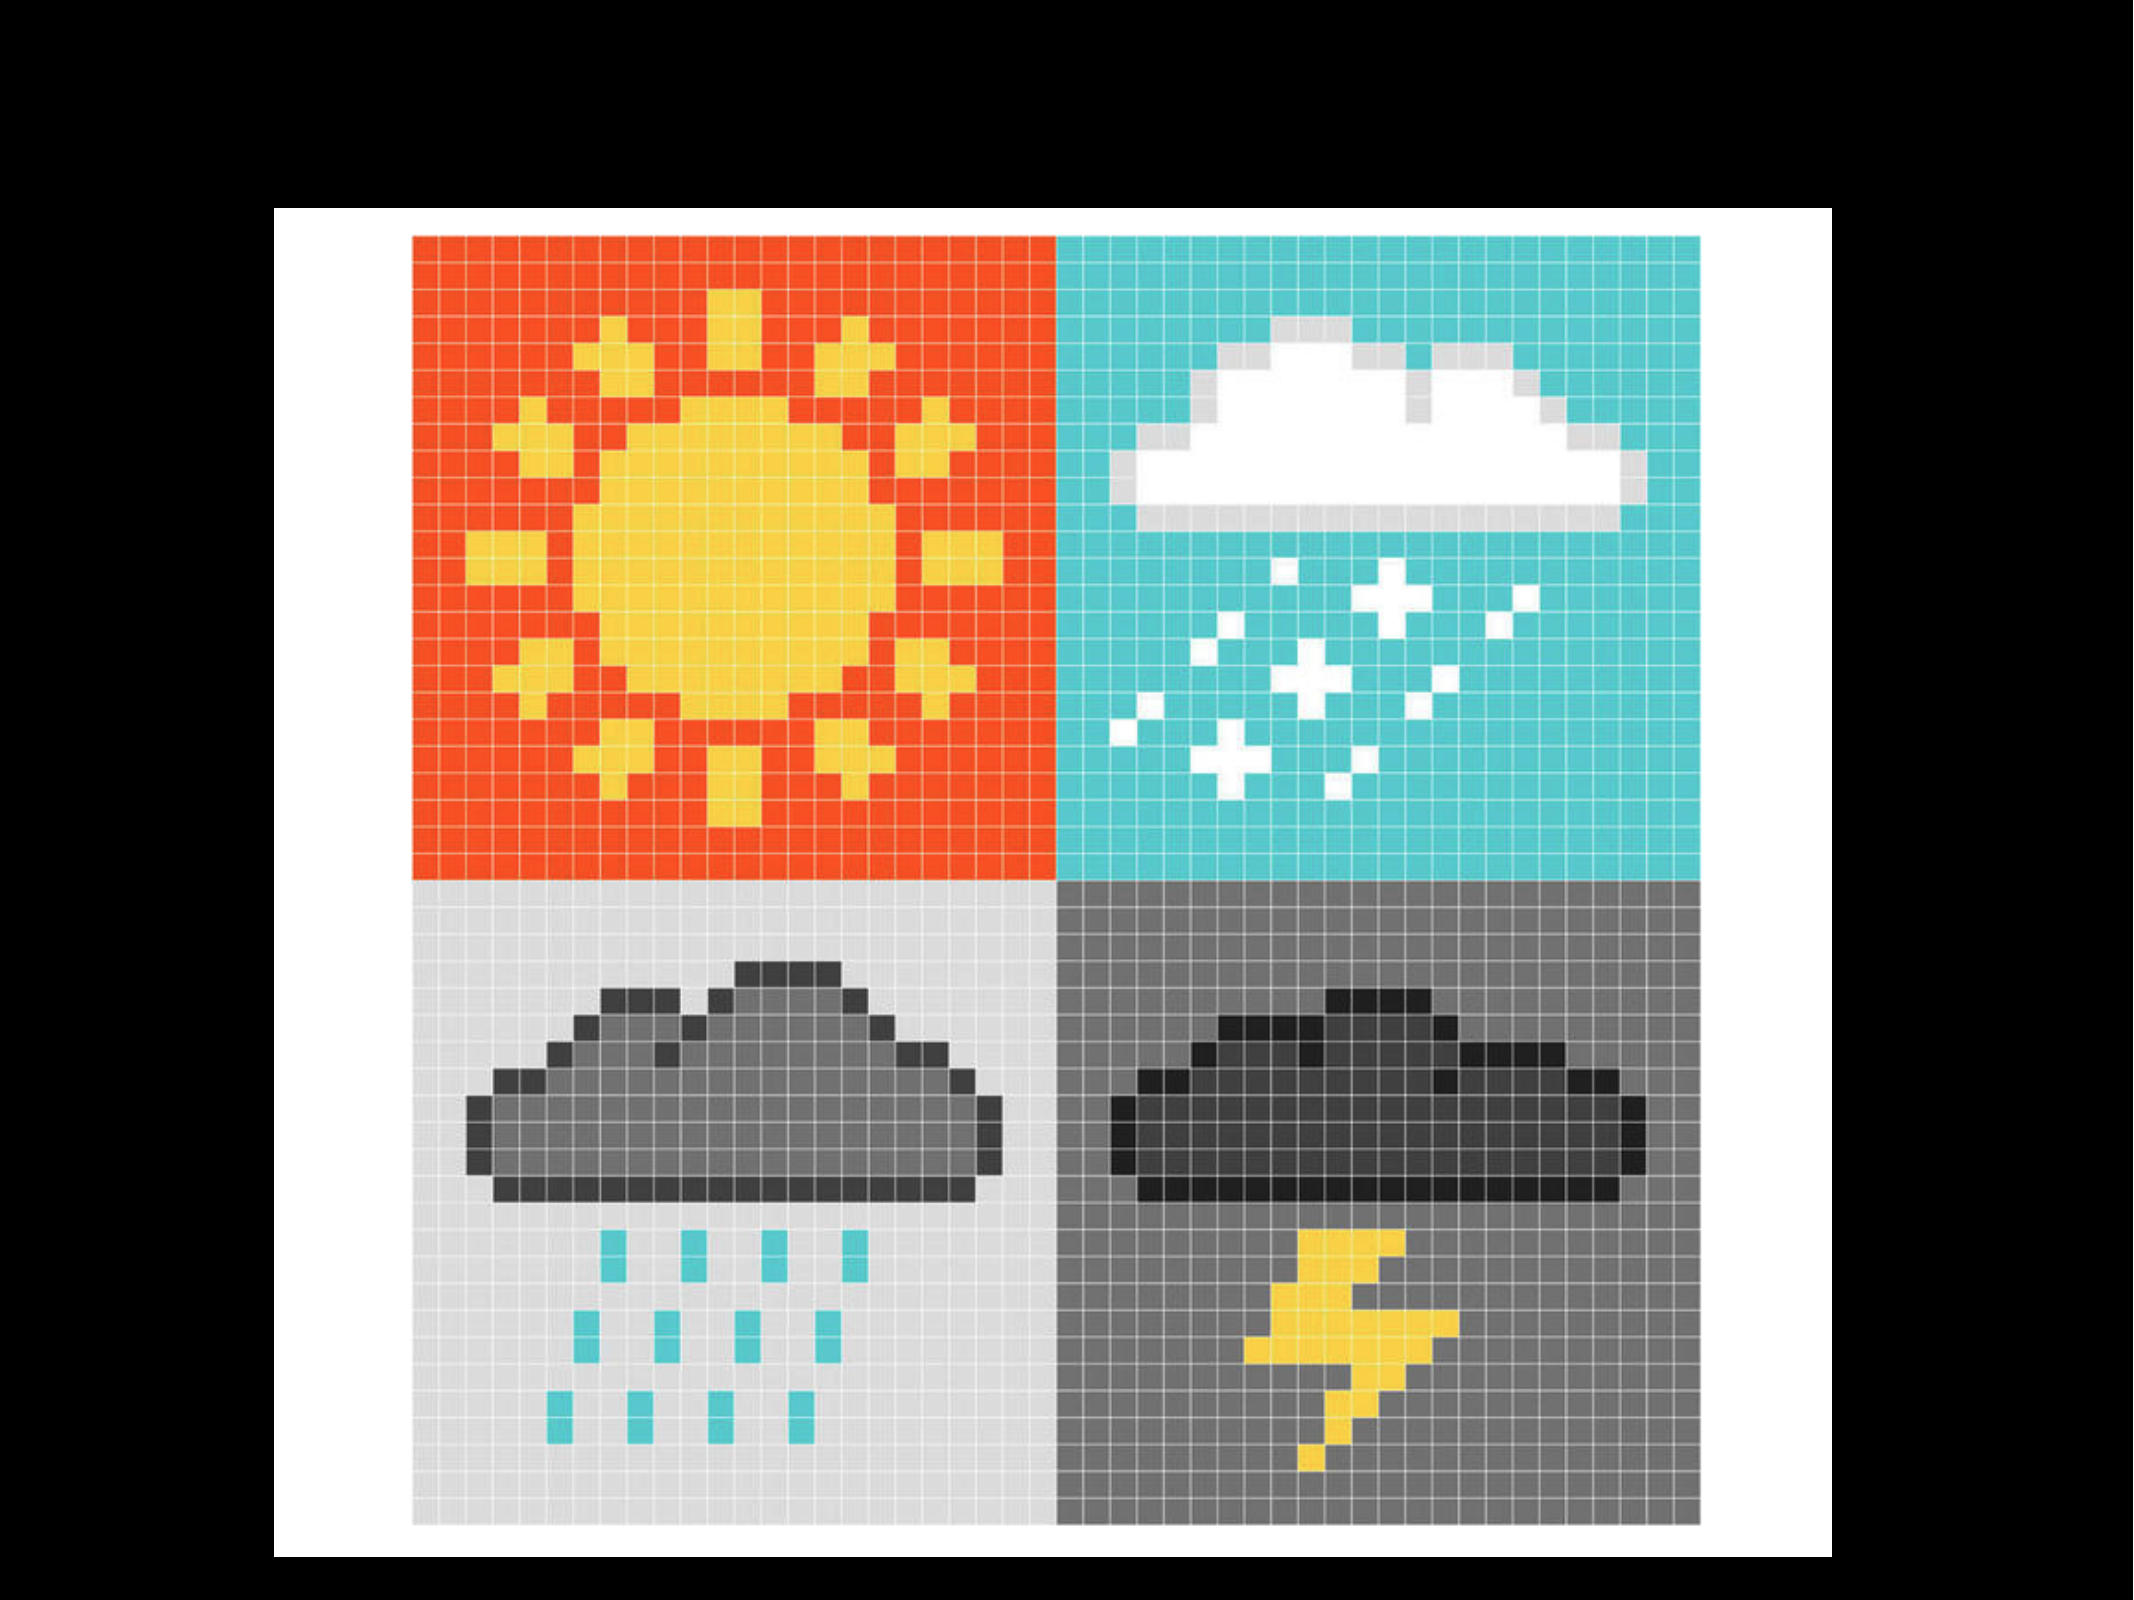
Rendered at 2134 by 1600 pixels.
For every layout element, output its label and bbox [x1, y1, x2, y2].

picture [273, 208, 1832, 1557]
